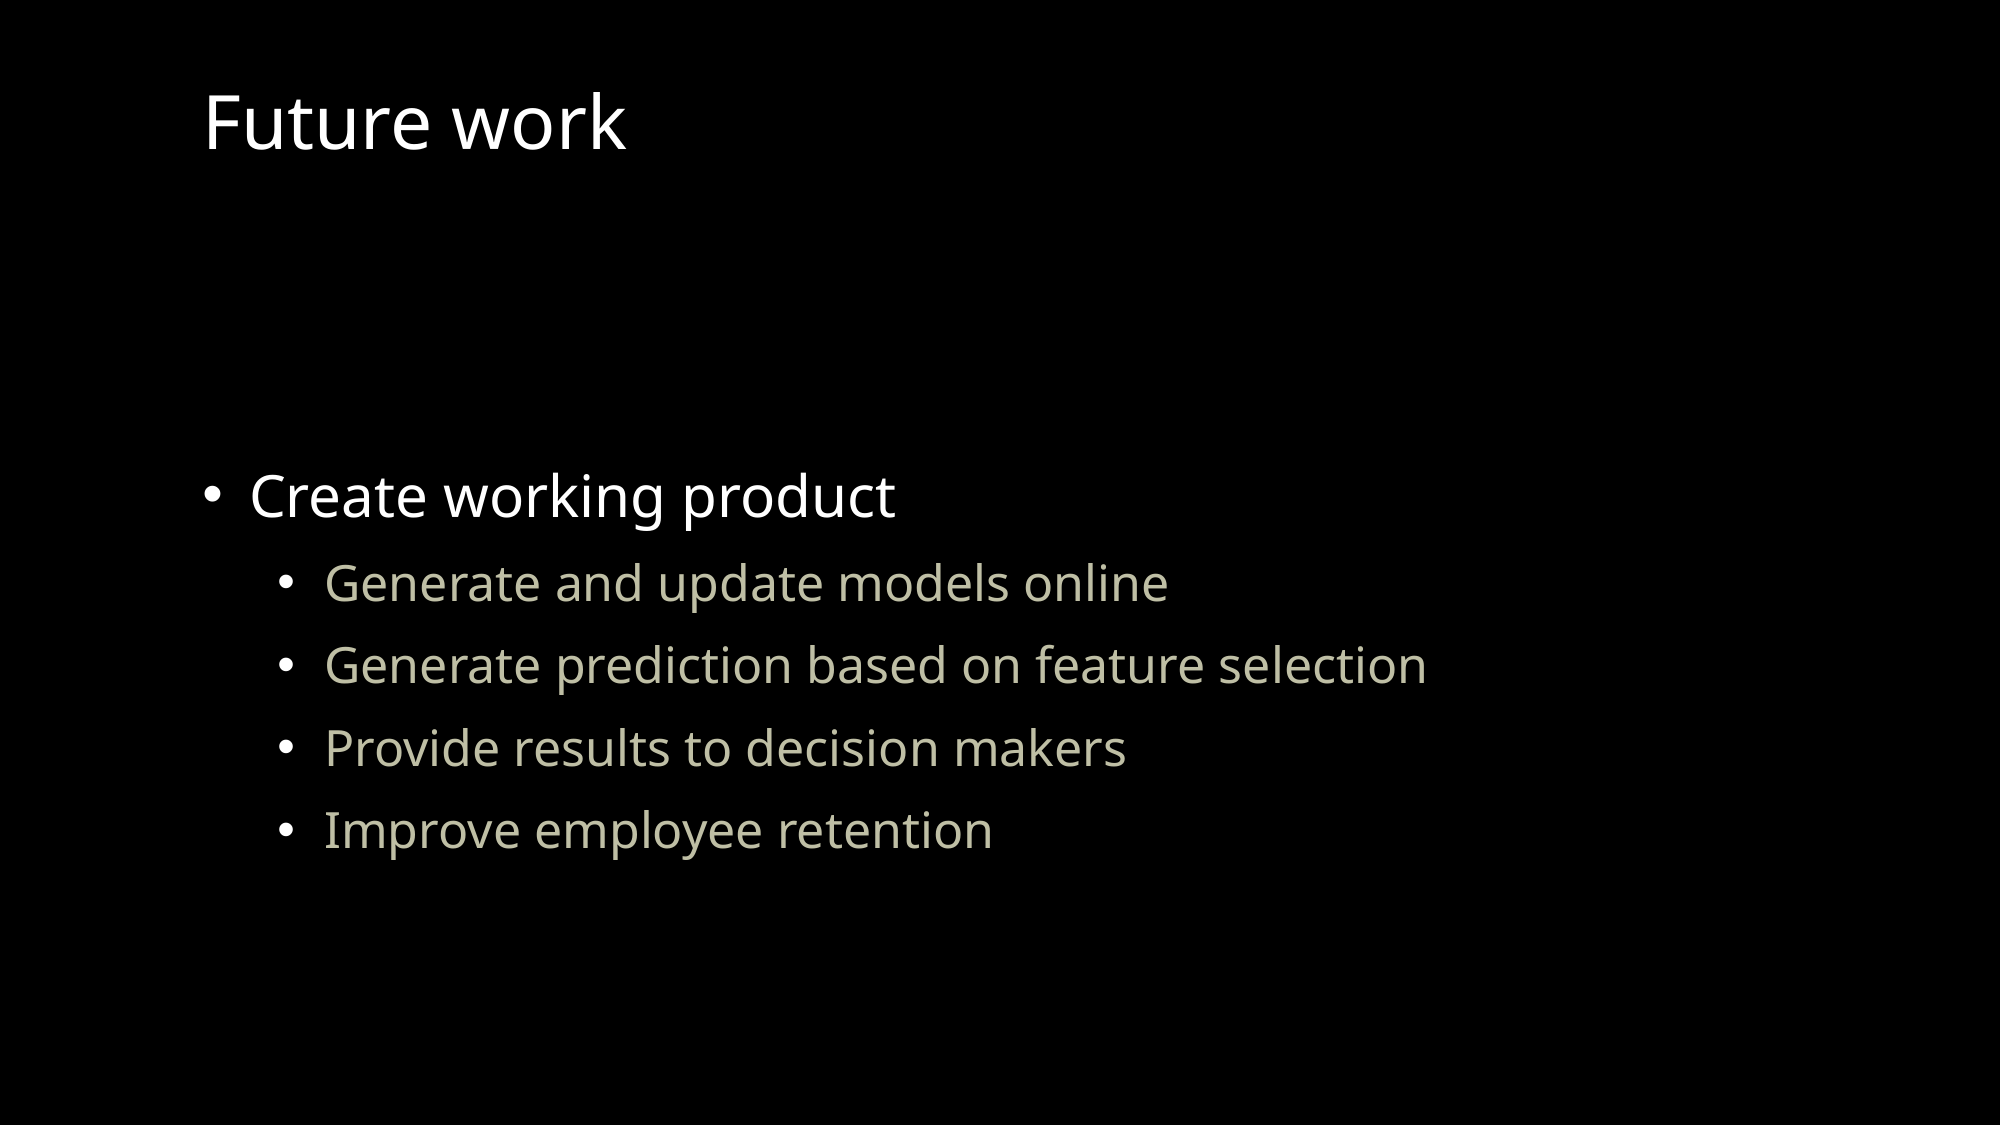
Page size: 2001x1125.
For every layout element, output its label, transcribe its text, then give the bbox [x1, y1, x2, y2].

title Future work [187, 10, 1813, 229]
list Create working product Generate and update models online Generate prediction based on feature selection Provide results to decision makers Improve employee retention [187, 270, 1813, 1048]
